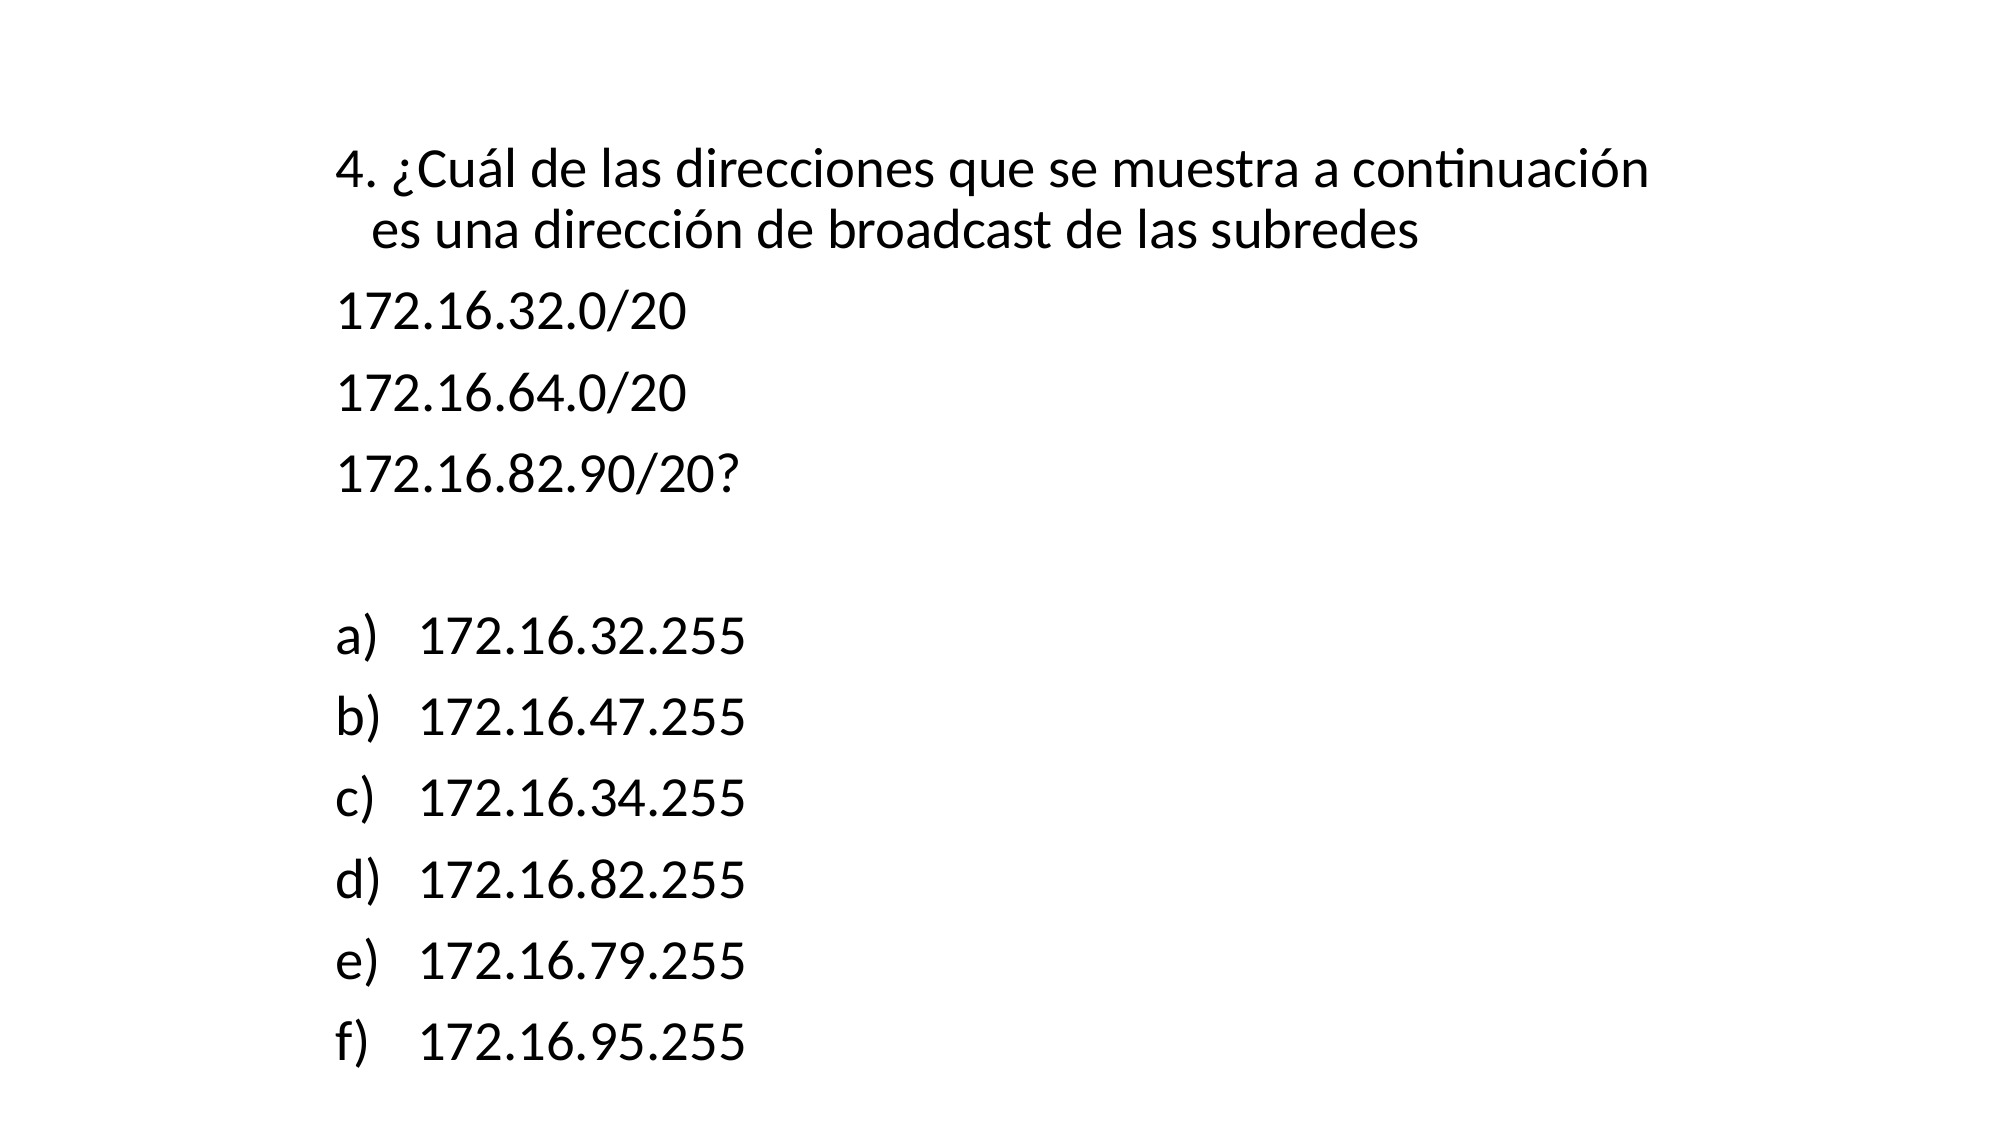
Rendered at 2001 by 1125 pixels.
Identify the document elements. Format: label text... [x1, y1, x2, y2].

list 4. ¿Cuál de las direcciones que se muestra a continuación es una dirección de broadcast de las subredes 172.16.32.0/20 172.16.64.0/20 172.16.82.90/20? 172.16.32.255 172.16.47.255 172.16.34.255 172.16.82.255 172.16.79.255 172.16.95.255 [320, 131, 1671, 1090]
